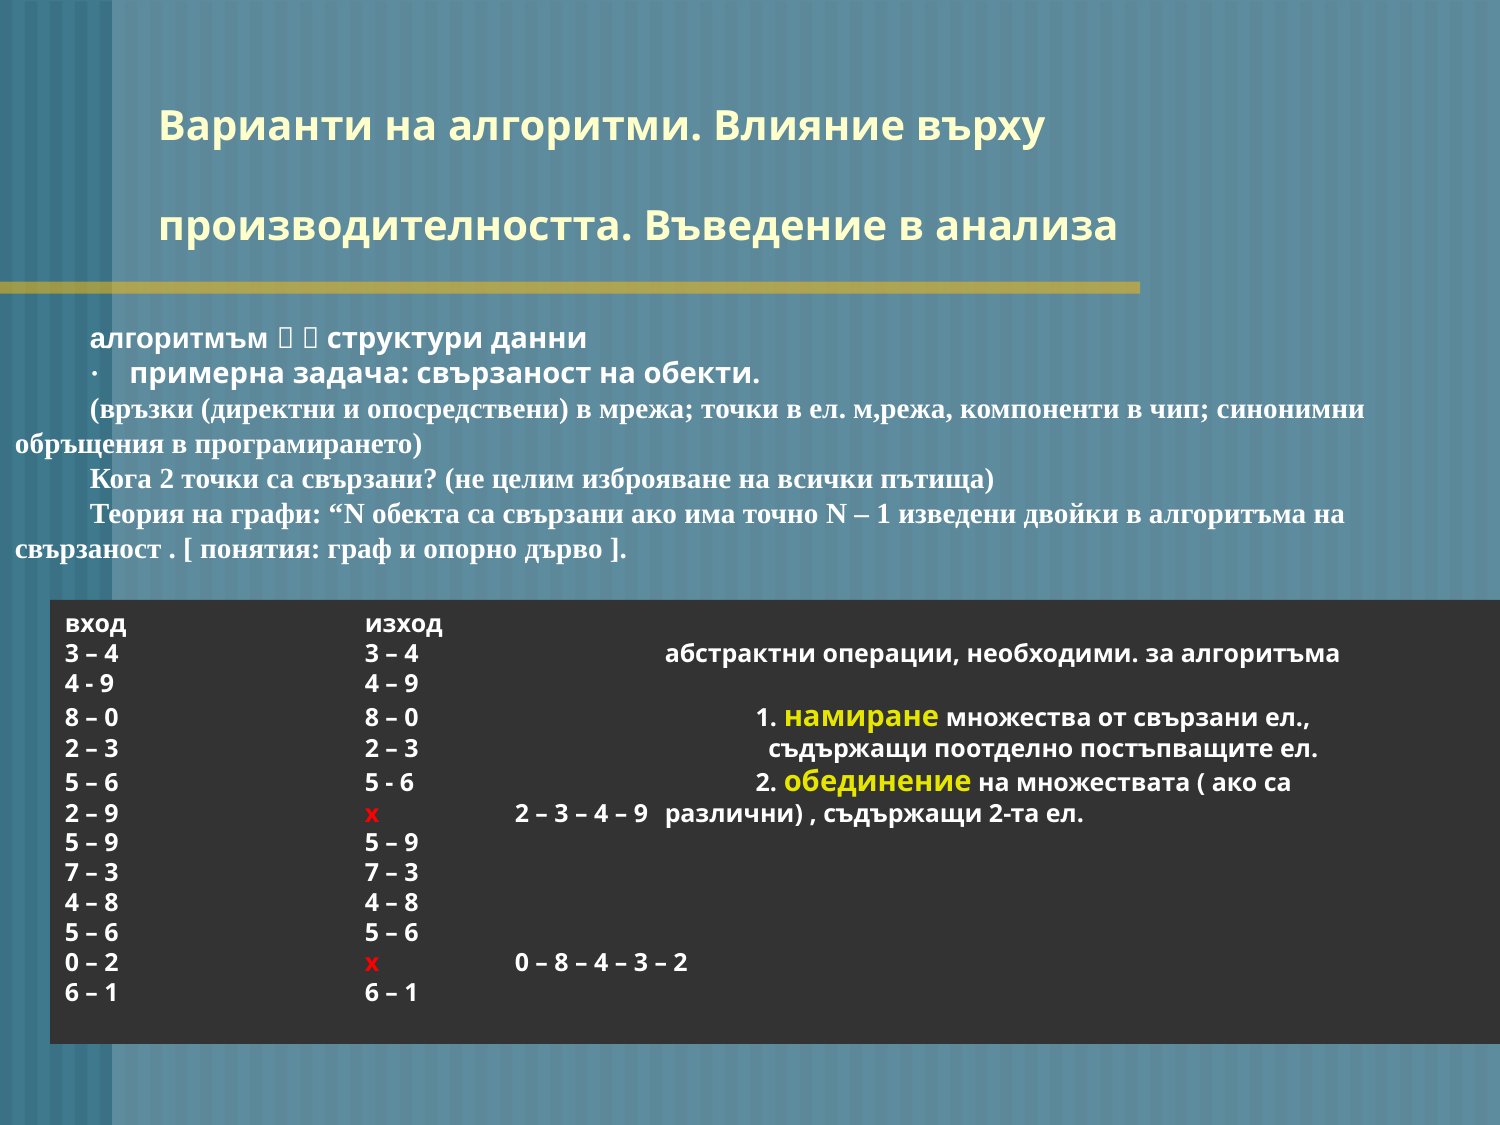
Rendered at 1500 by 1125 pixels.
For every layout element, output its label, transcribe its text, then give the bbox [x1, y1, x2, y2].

title Варианти на алгоритми. Влияние върху производителността. Въведение в анализа [142, 91, 1482, 267]
text_box вход изход 3 – 4 3 – 4 абстрактни операции, необходими. за алгоритъма 4 - 9 4 – 9 8 – 0 8 – 0 1. намиране множества от свързани ел., 2 – 3 2 – 3 съдържащи поотделно постъпващите ел. 5 – 6 5 - 6 2. обединение на множествата ( ако са 2 – 9 x 2 – 3 – 4 – 9 различни) , съдържащи 2-та ел. 5 – 9 5 – 9 7 – 3 7 – 3 4 – 8 4 – 8 5 – 6 5 – 6 0 – 2 x 0 – 8 – 4 – 3 – 2 6 – 1 6 – 1 [50, 599, 1500, 1044]
text_box алгоритмъм   структури данни · примерна задача: свързаност на обекти. (връзки (директни и опосредствени) в мрежа; точки в ел. м,режа, компоненти в чип; синонимни обръщения в програмирането) Кога 2 точки са свързани? (не целим изброяване на всички пътища) Теория на графи: “N обекта са свързани ако има точно N – 1 изведени двойки в алгоритъма на свързаност . [ понятия: граф и опорно дърво ]. [0, 312, 1500, 607]
